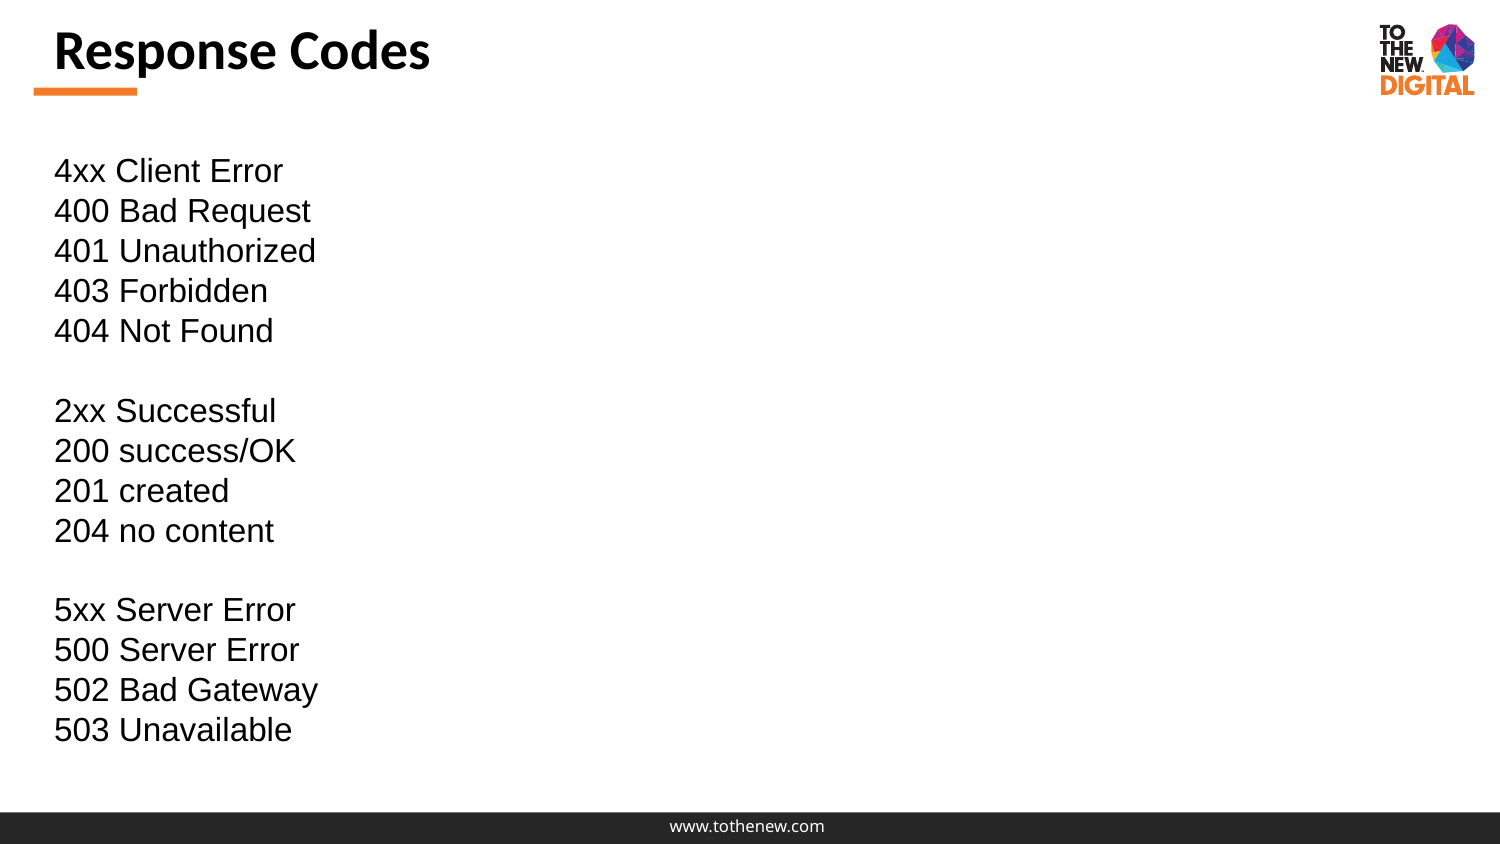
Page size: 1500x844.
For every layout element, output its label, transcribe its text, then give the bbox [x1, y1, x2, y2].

text_box 4xx Client Error 400 Bad Request 401 Unauthorized 403 Forbidden 404 Not Found 2xx Successful 200 success/OK 201 created 204 no content 5xx Server Error 500 Server Error 502 Bad Gateway 503 Unavailable [41, 143, 1317, 808]
text_box Response Codes [41, 14, 1317, 81]
